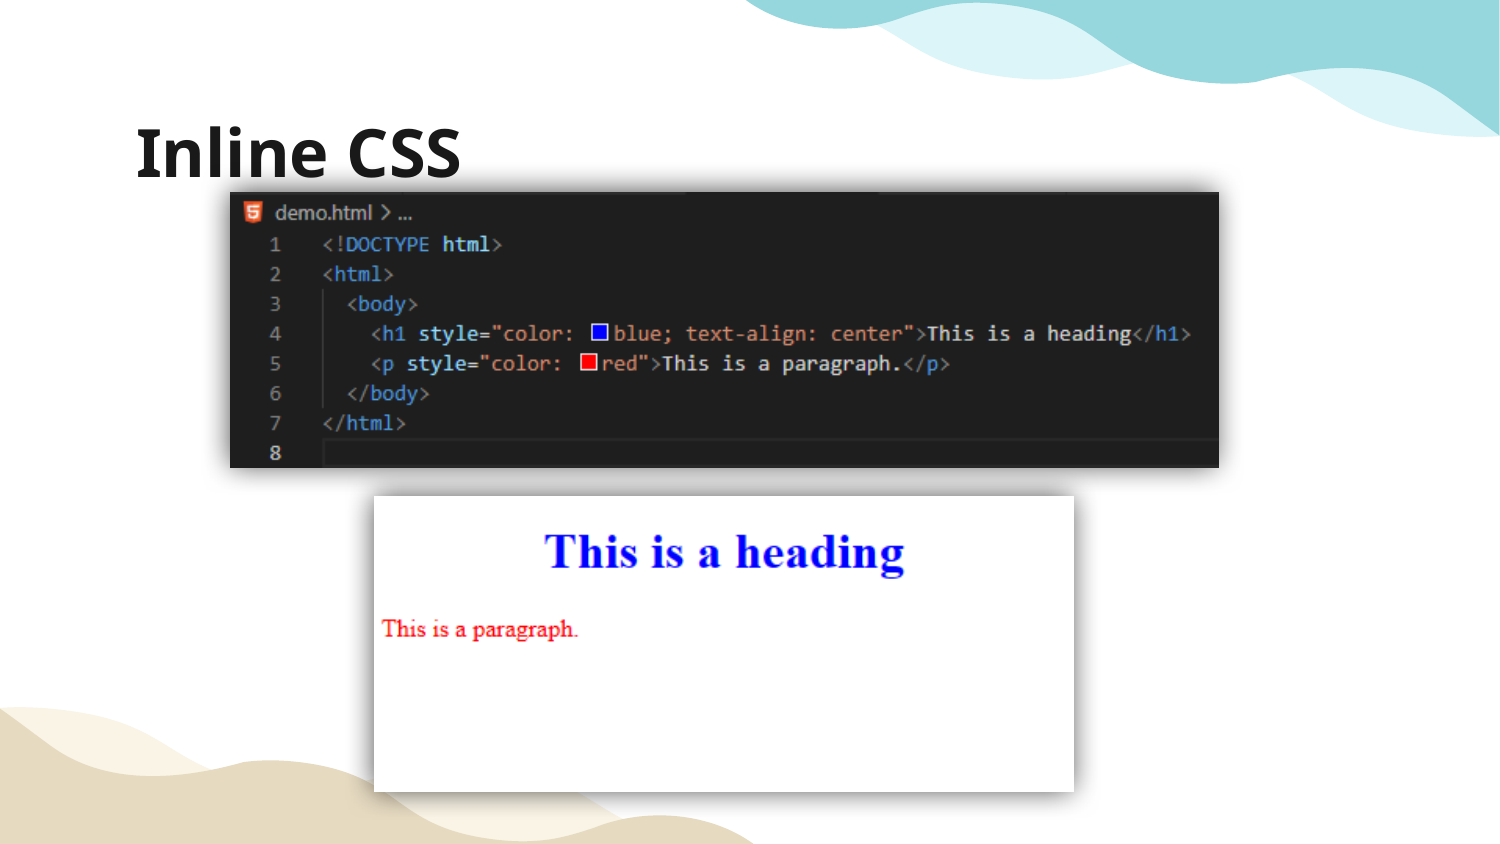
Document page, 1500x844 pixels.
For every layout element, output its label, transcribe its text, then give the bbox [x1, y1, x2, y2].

picture [230, 191, 1219, 468]
picture [374, 496, 1074, 793]
title Inline CSS [121, 99, 644, 163]
